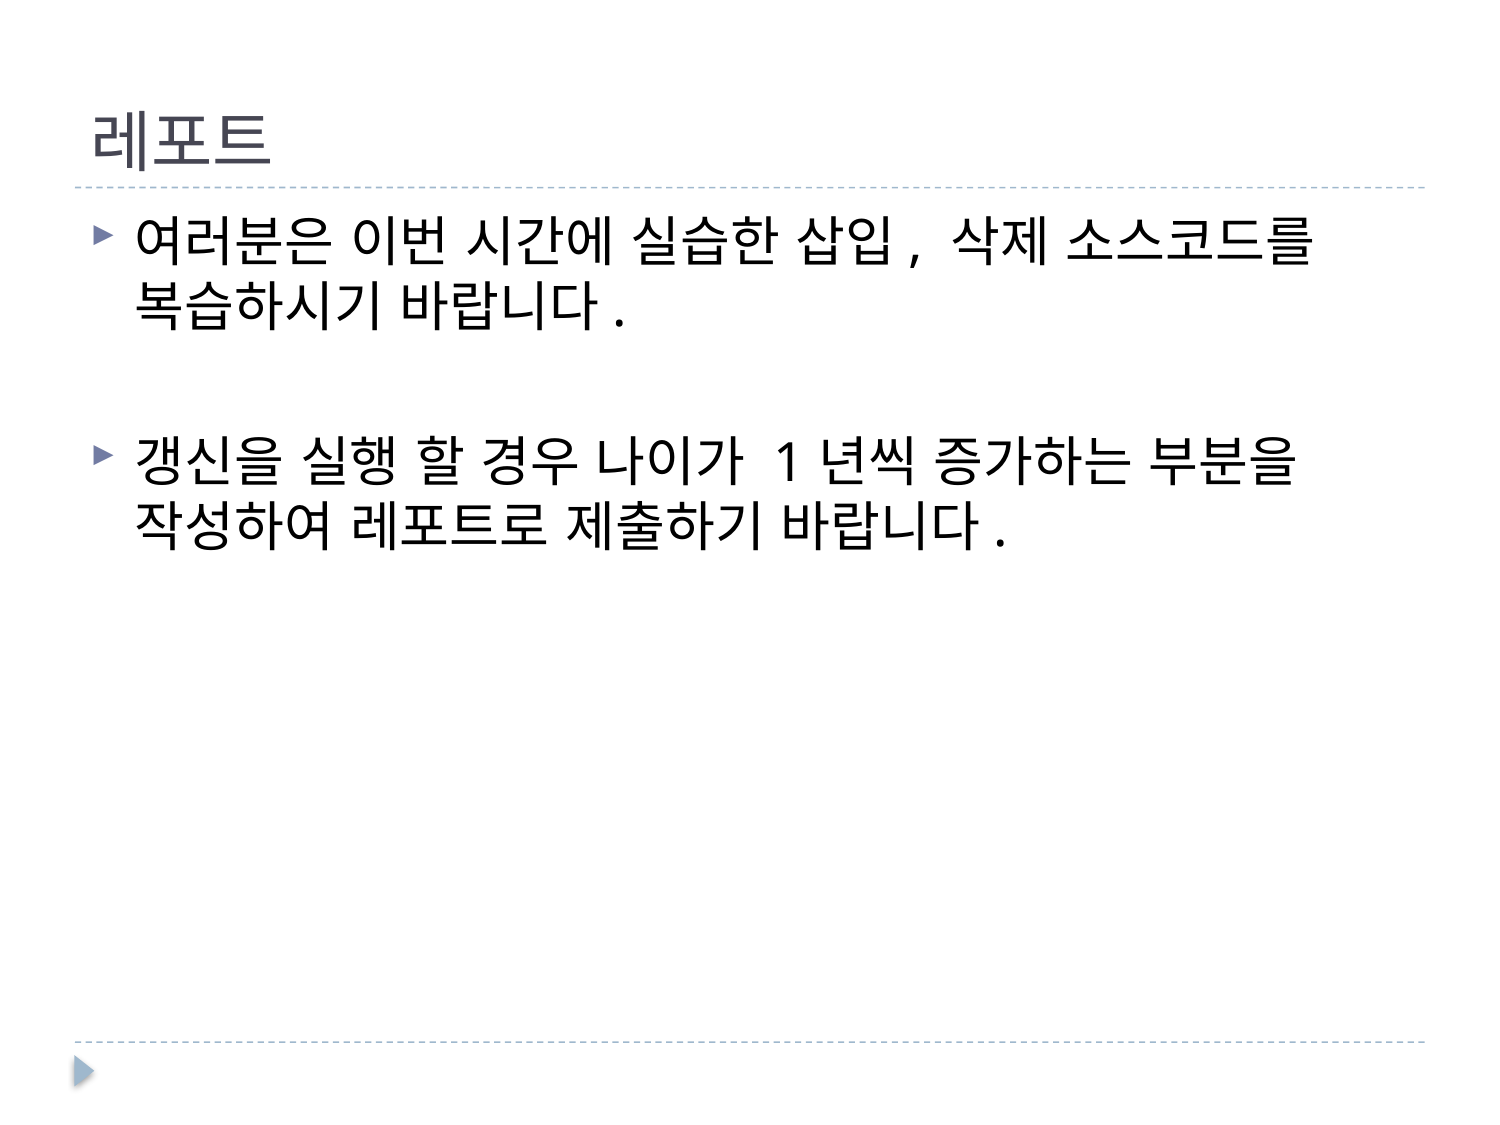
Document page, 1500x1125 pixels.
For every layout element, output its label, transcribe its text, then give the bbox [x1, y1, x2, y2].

title 레포트 [74, 24, 1426, 188]
list 여러분은 이번 시간에 실습한 삽입, 삭제 소스코드를 복습하시기 바랍니다. 갱신을 실행 할 경우 나이가 1년씩 증가하는 부분을 작성하여 레포트로 제출하기 바랍니다. [74, 199, 1426, 1006]
